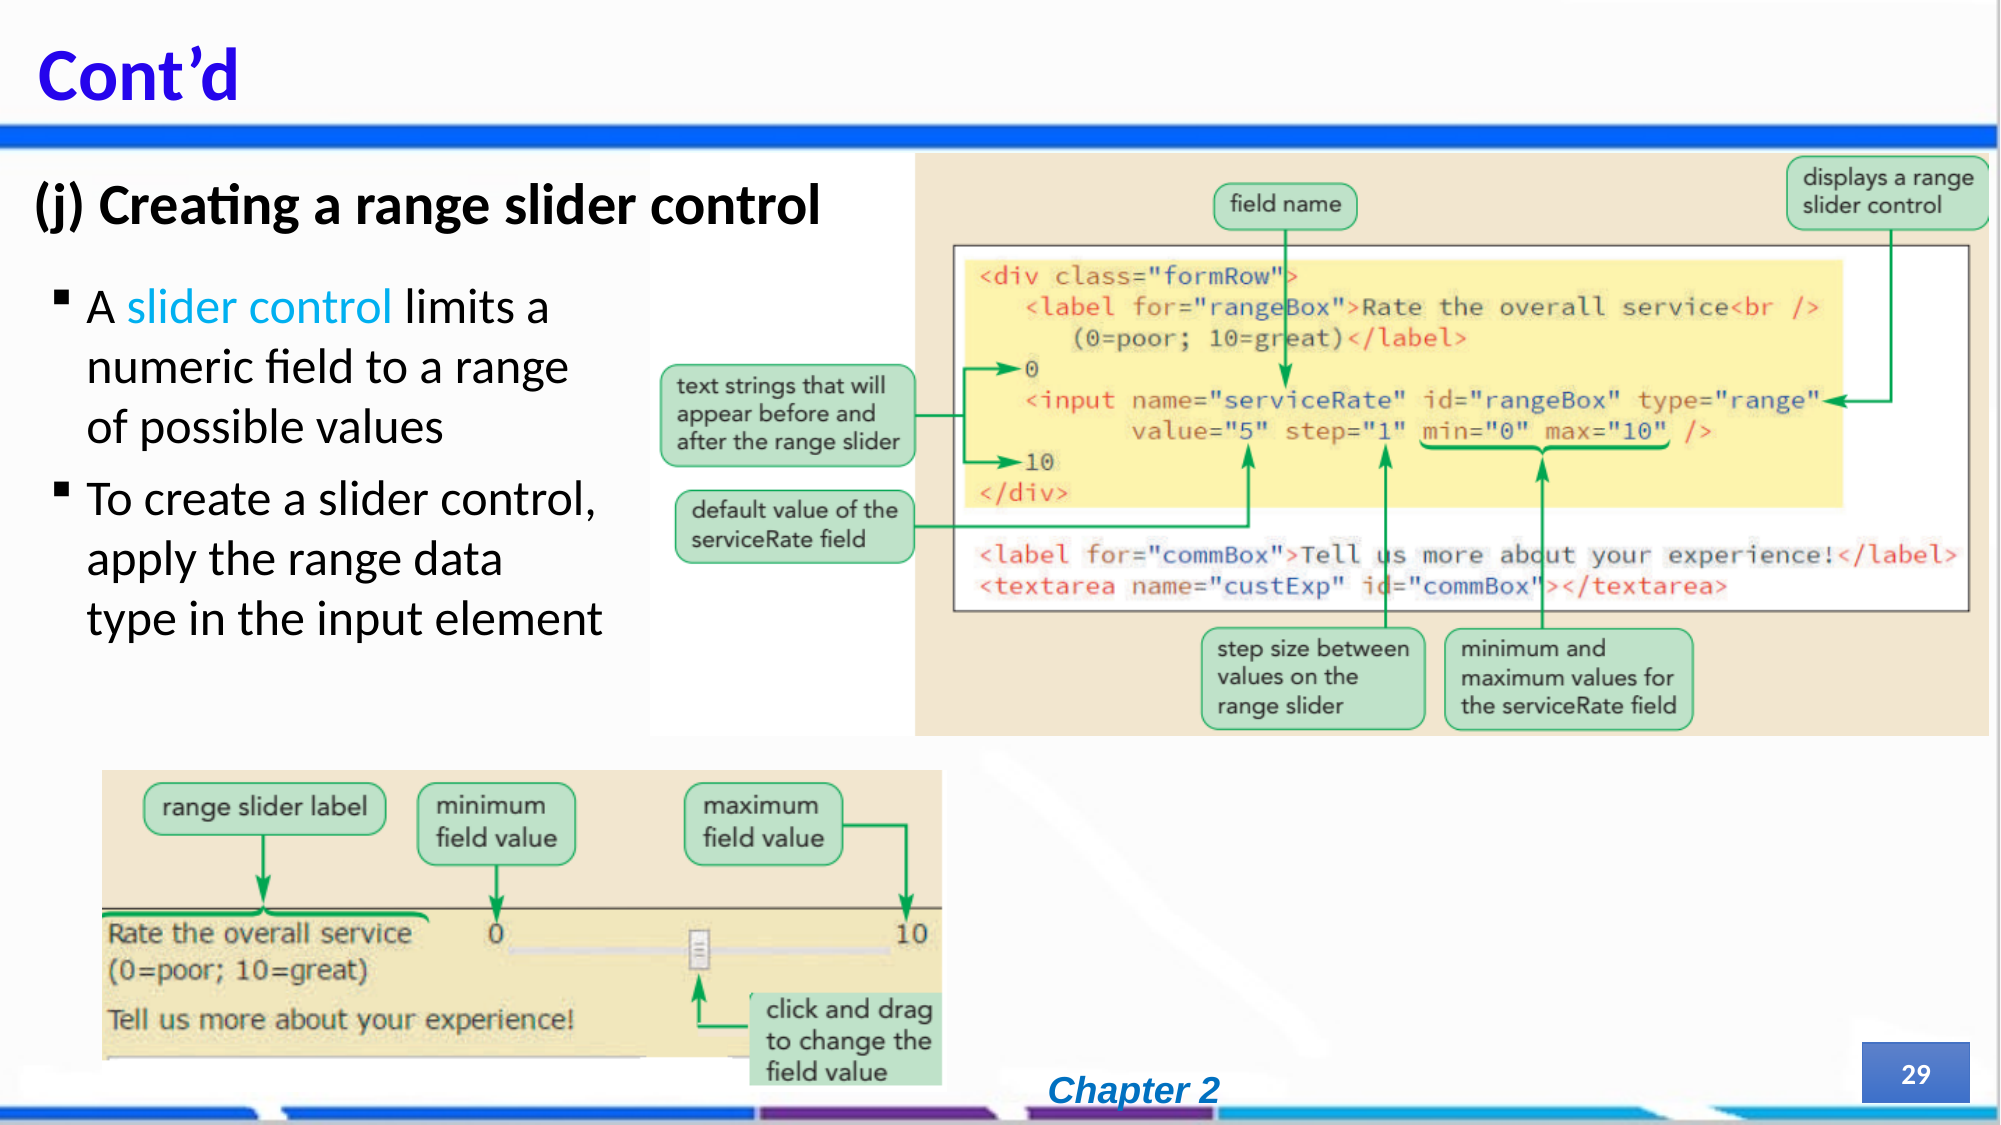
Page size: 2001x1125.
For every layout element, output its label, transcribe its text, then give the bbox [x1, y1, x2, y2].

slide_number 29 [1862, 1042, 1970, 1103]
list (j) Creating a range slider control [18, 159, 645, 262]
text_box A slider control limits a numeric field to a range of possible values To create a slider control, apply the range data type in the input element [35, 265, 621, 710]
title Cont’d [23, 25, 1783, 128]
picture [0, 0, 2001, 1125]
footer Chapter 2 [884, 1058, 1385, 1119]
